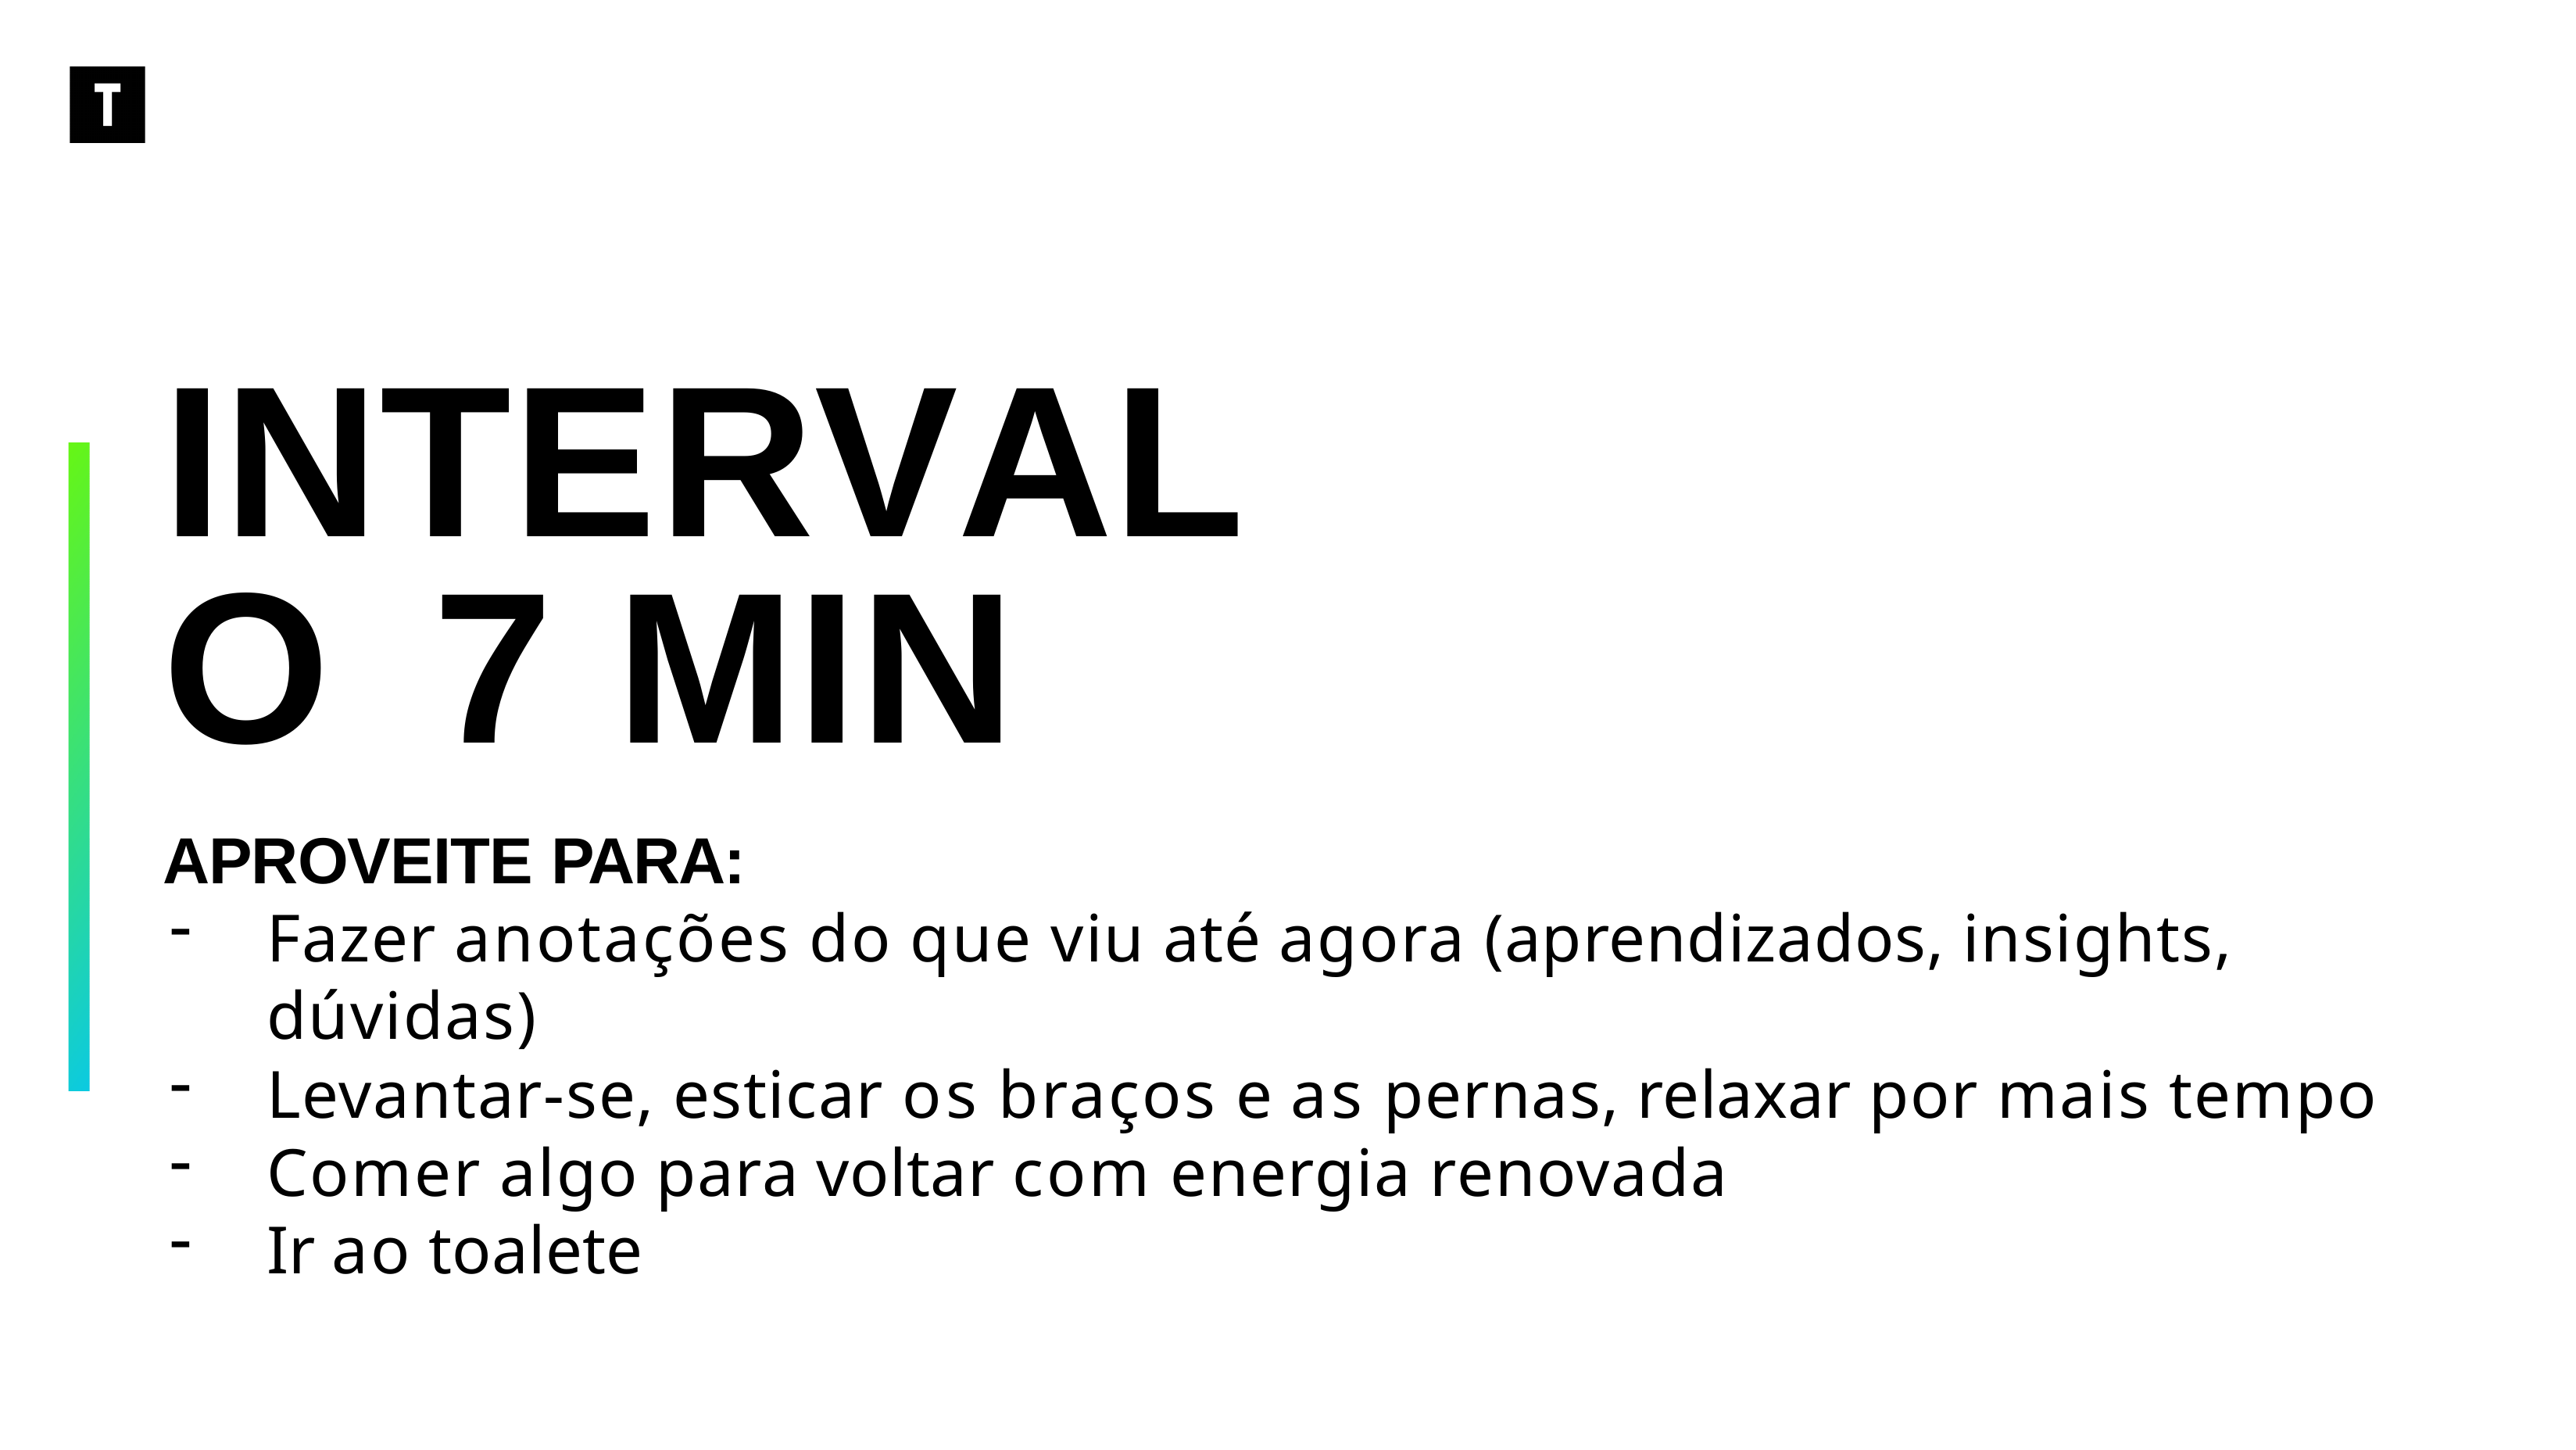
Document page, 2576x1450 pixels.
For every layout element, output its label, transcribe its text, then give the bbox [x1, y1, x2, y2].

text_box APROVEITE PARA: Fazer anotações do que viu até agora (aprendizados, insights, dúvidas) Levantar-se, esticar os braços e as pernas, relaxar por mais tempo Comer algo para voltar com energia renovada Ir ao toalete [161, 816, 2403, 1287]
text_box [68, 442, 90, 1091]
title INTERVALO 7 MIN [161, 322, 1376, 786]
picture [70, 66, 145, 143]
